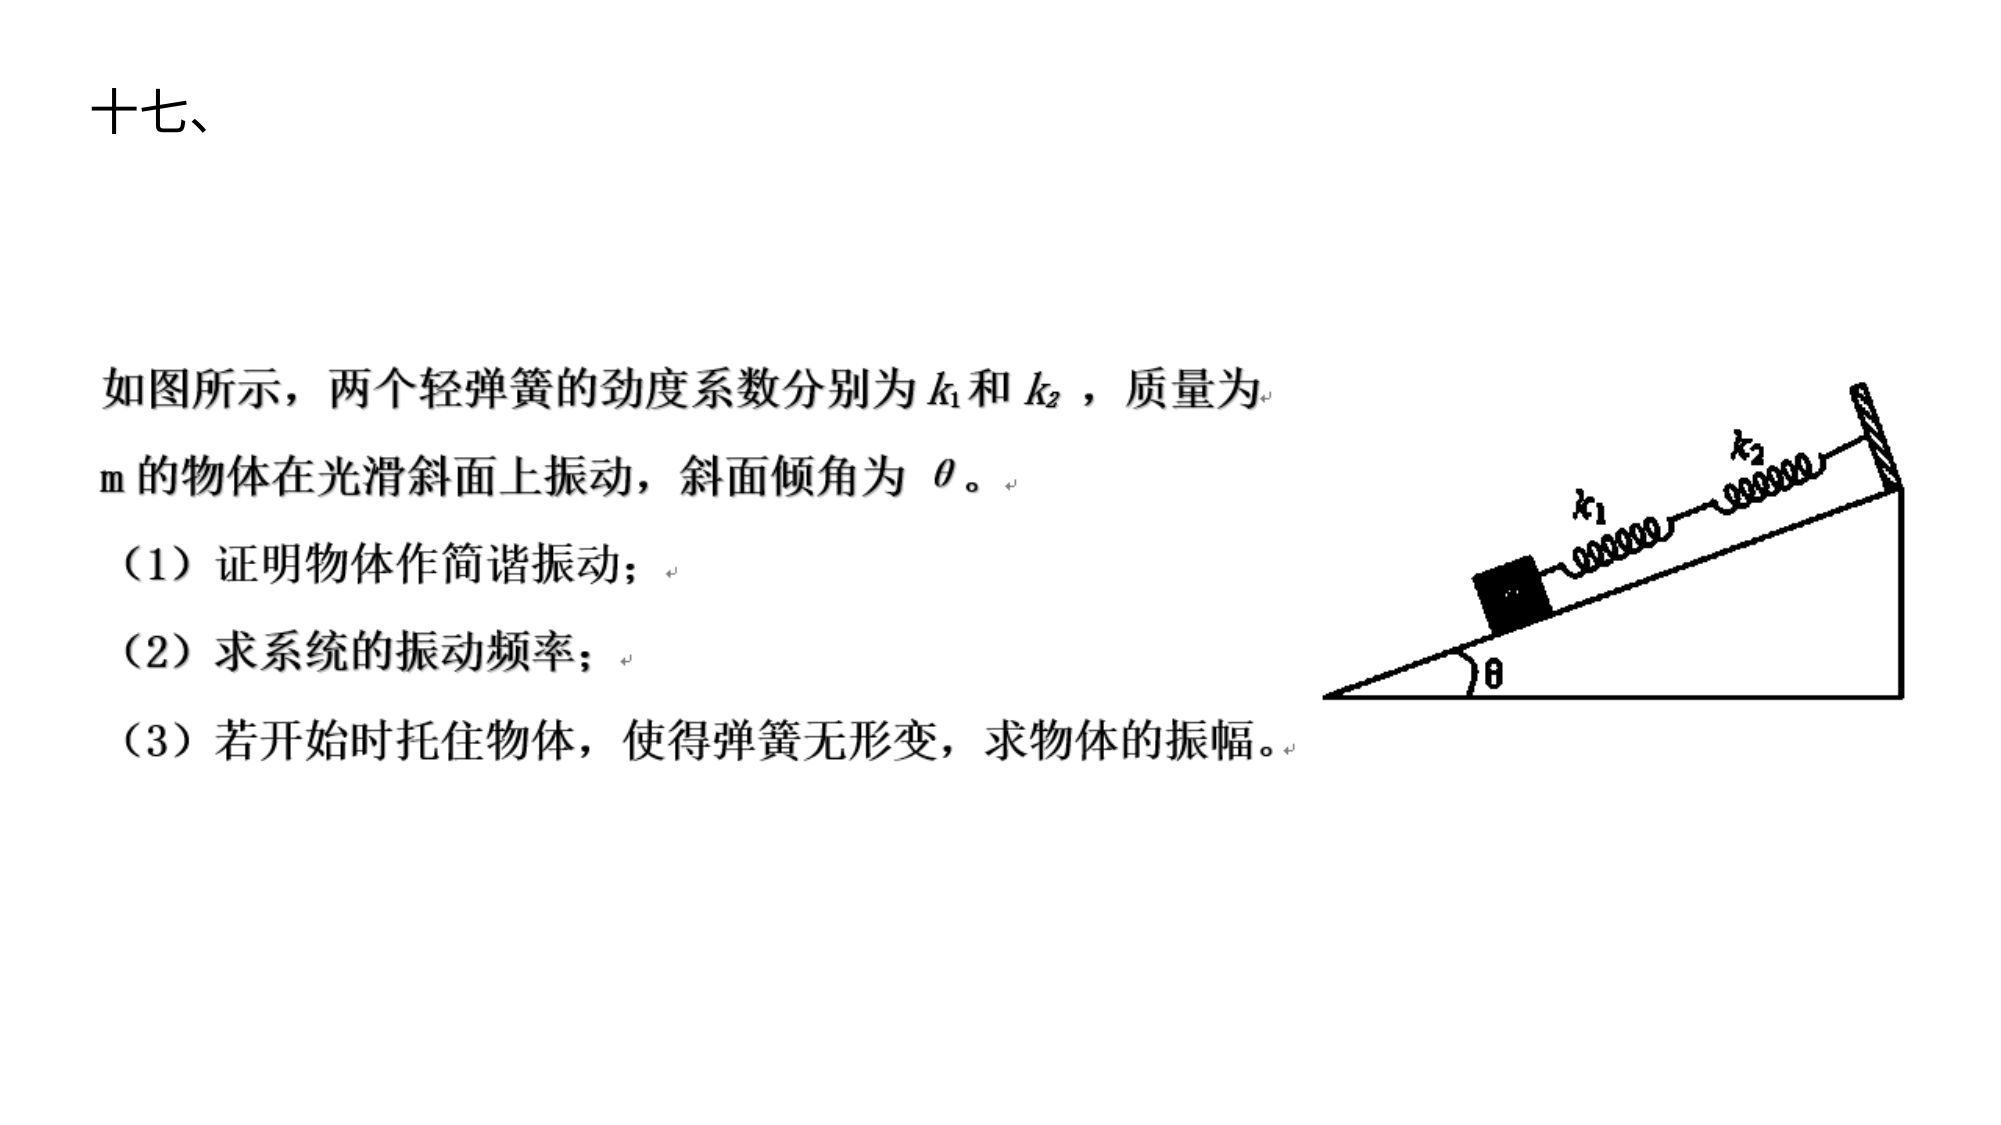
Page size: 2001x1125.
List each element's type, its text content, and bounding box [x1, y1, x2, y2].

picture [75, 345, 1925, 780]
text_box 十七、 [74, 73, 255, 148]
